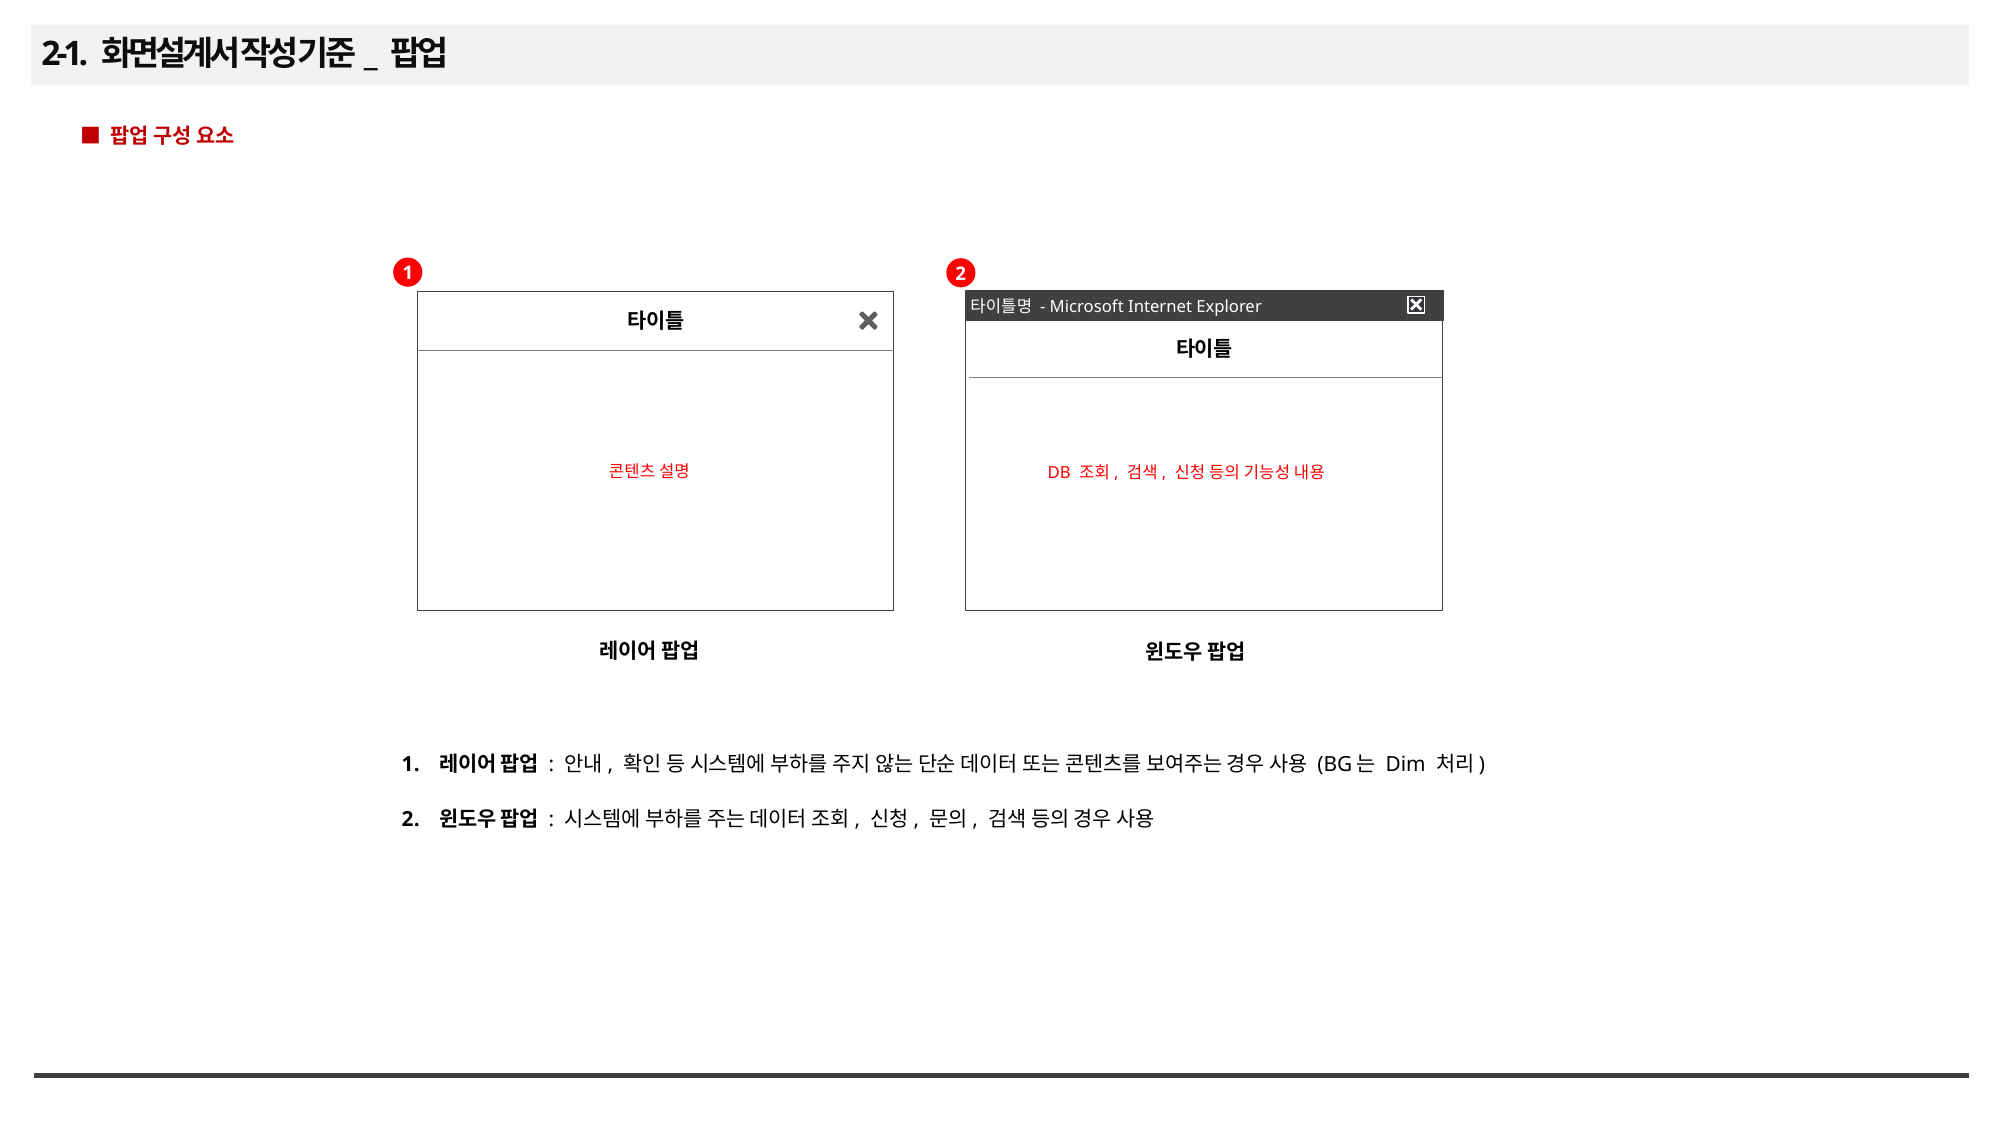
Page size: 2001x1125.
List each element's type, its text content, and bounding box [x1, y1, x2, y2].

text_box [392, 257, 423, 287]
list 2-1. 화면설계서 작성 기준_ 팝업 [33, 25, 1458, 85]
text_box 타이틀 [973, 328, 1436, 368]
text_box 윈도우 팝업 [1138, 631, 1253, 672]
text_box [1405, 294, 1427, 315]
text_box [859, 311, 878, 330]
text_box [965, 286, 1444, 325]
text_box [946, 257, 976, 288]
text_box 타이틀 [425, 300, 887, 341]
text_box [417, 351, 894, 611]
text_box [417, 291, 894, 350]
text_box 레이어 팝업 [592, 630, 708, 671]
text_box ■ 팝업 구성 요소 [72, 115, 242, 156]
text_box DB 조회, 검색, 신청 등의 기능성 내용 [1040, 454, 1333, 490]
text_box 레이어 팝업 : 안내, 확인 등 시스템에 부하를 주지 않는 단순 데이터 또는 콘텐츠를 보여주는 경우 사용 (BG는 Dim 처리) 윈도우 팝업 : 시스템에 부하를 주는 데이터 조회, 신청, 문의, 검색 등의 경우 사용 [394, 738, 1493, 838]
text_box 콘텐츠 설명 [601, 453, 698, 489]
text_box [965, 325, 1443, 611]
